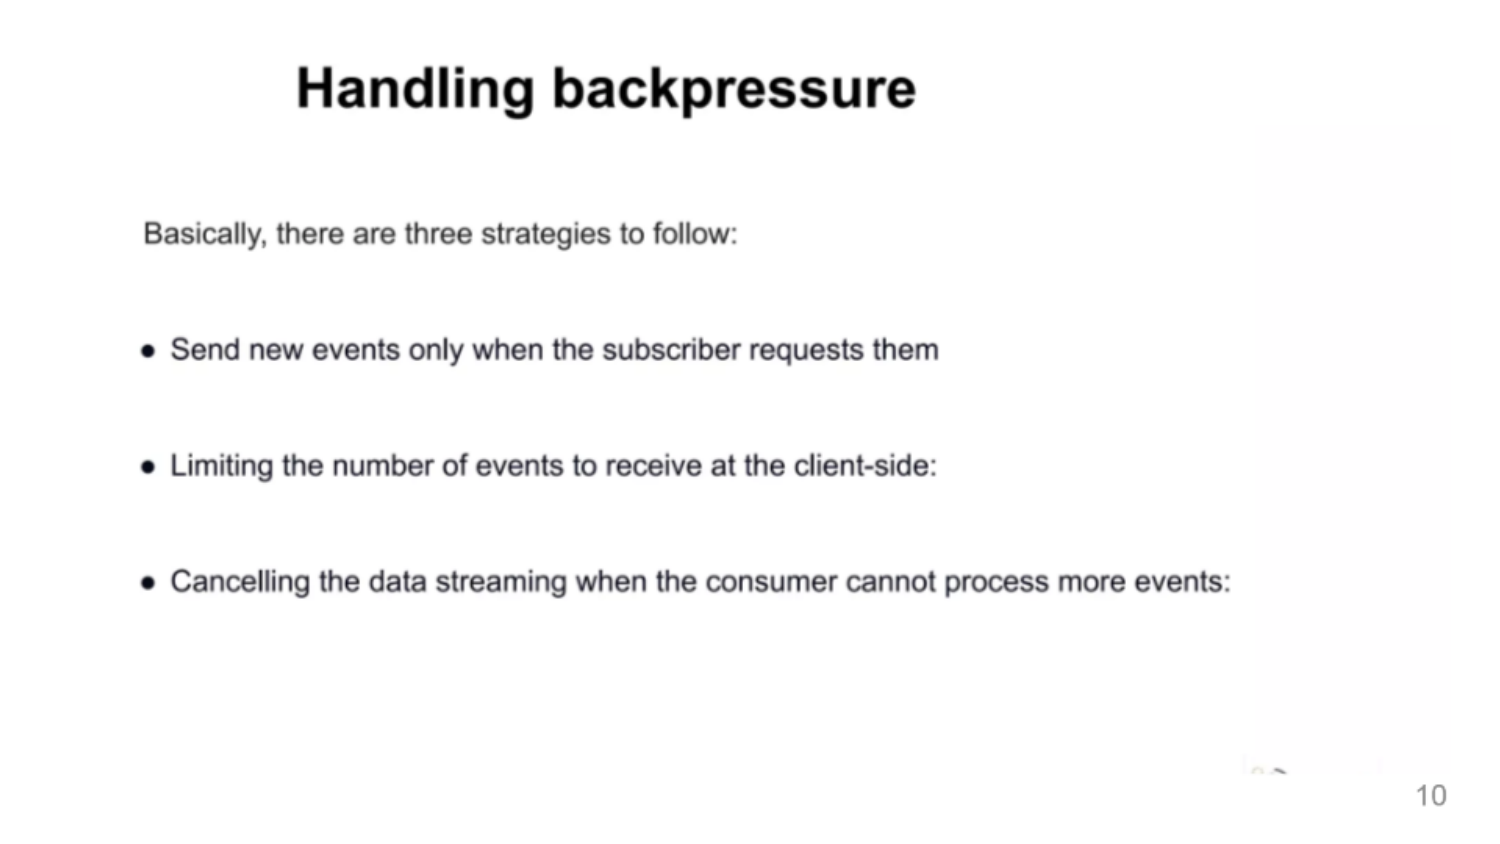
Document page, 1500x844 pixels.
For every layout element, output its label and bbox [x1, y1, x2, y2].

picture [48, 30, 1451, 813]
